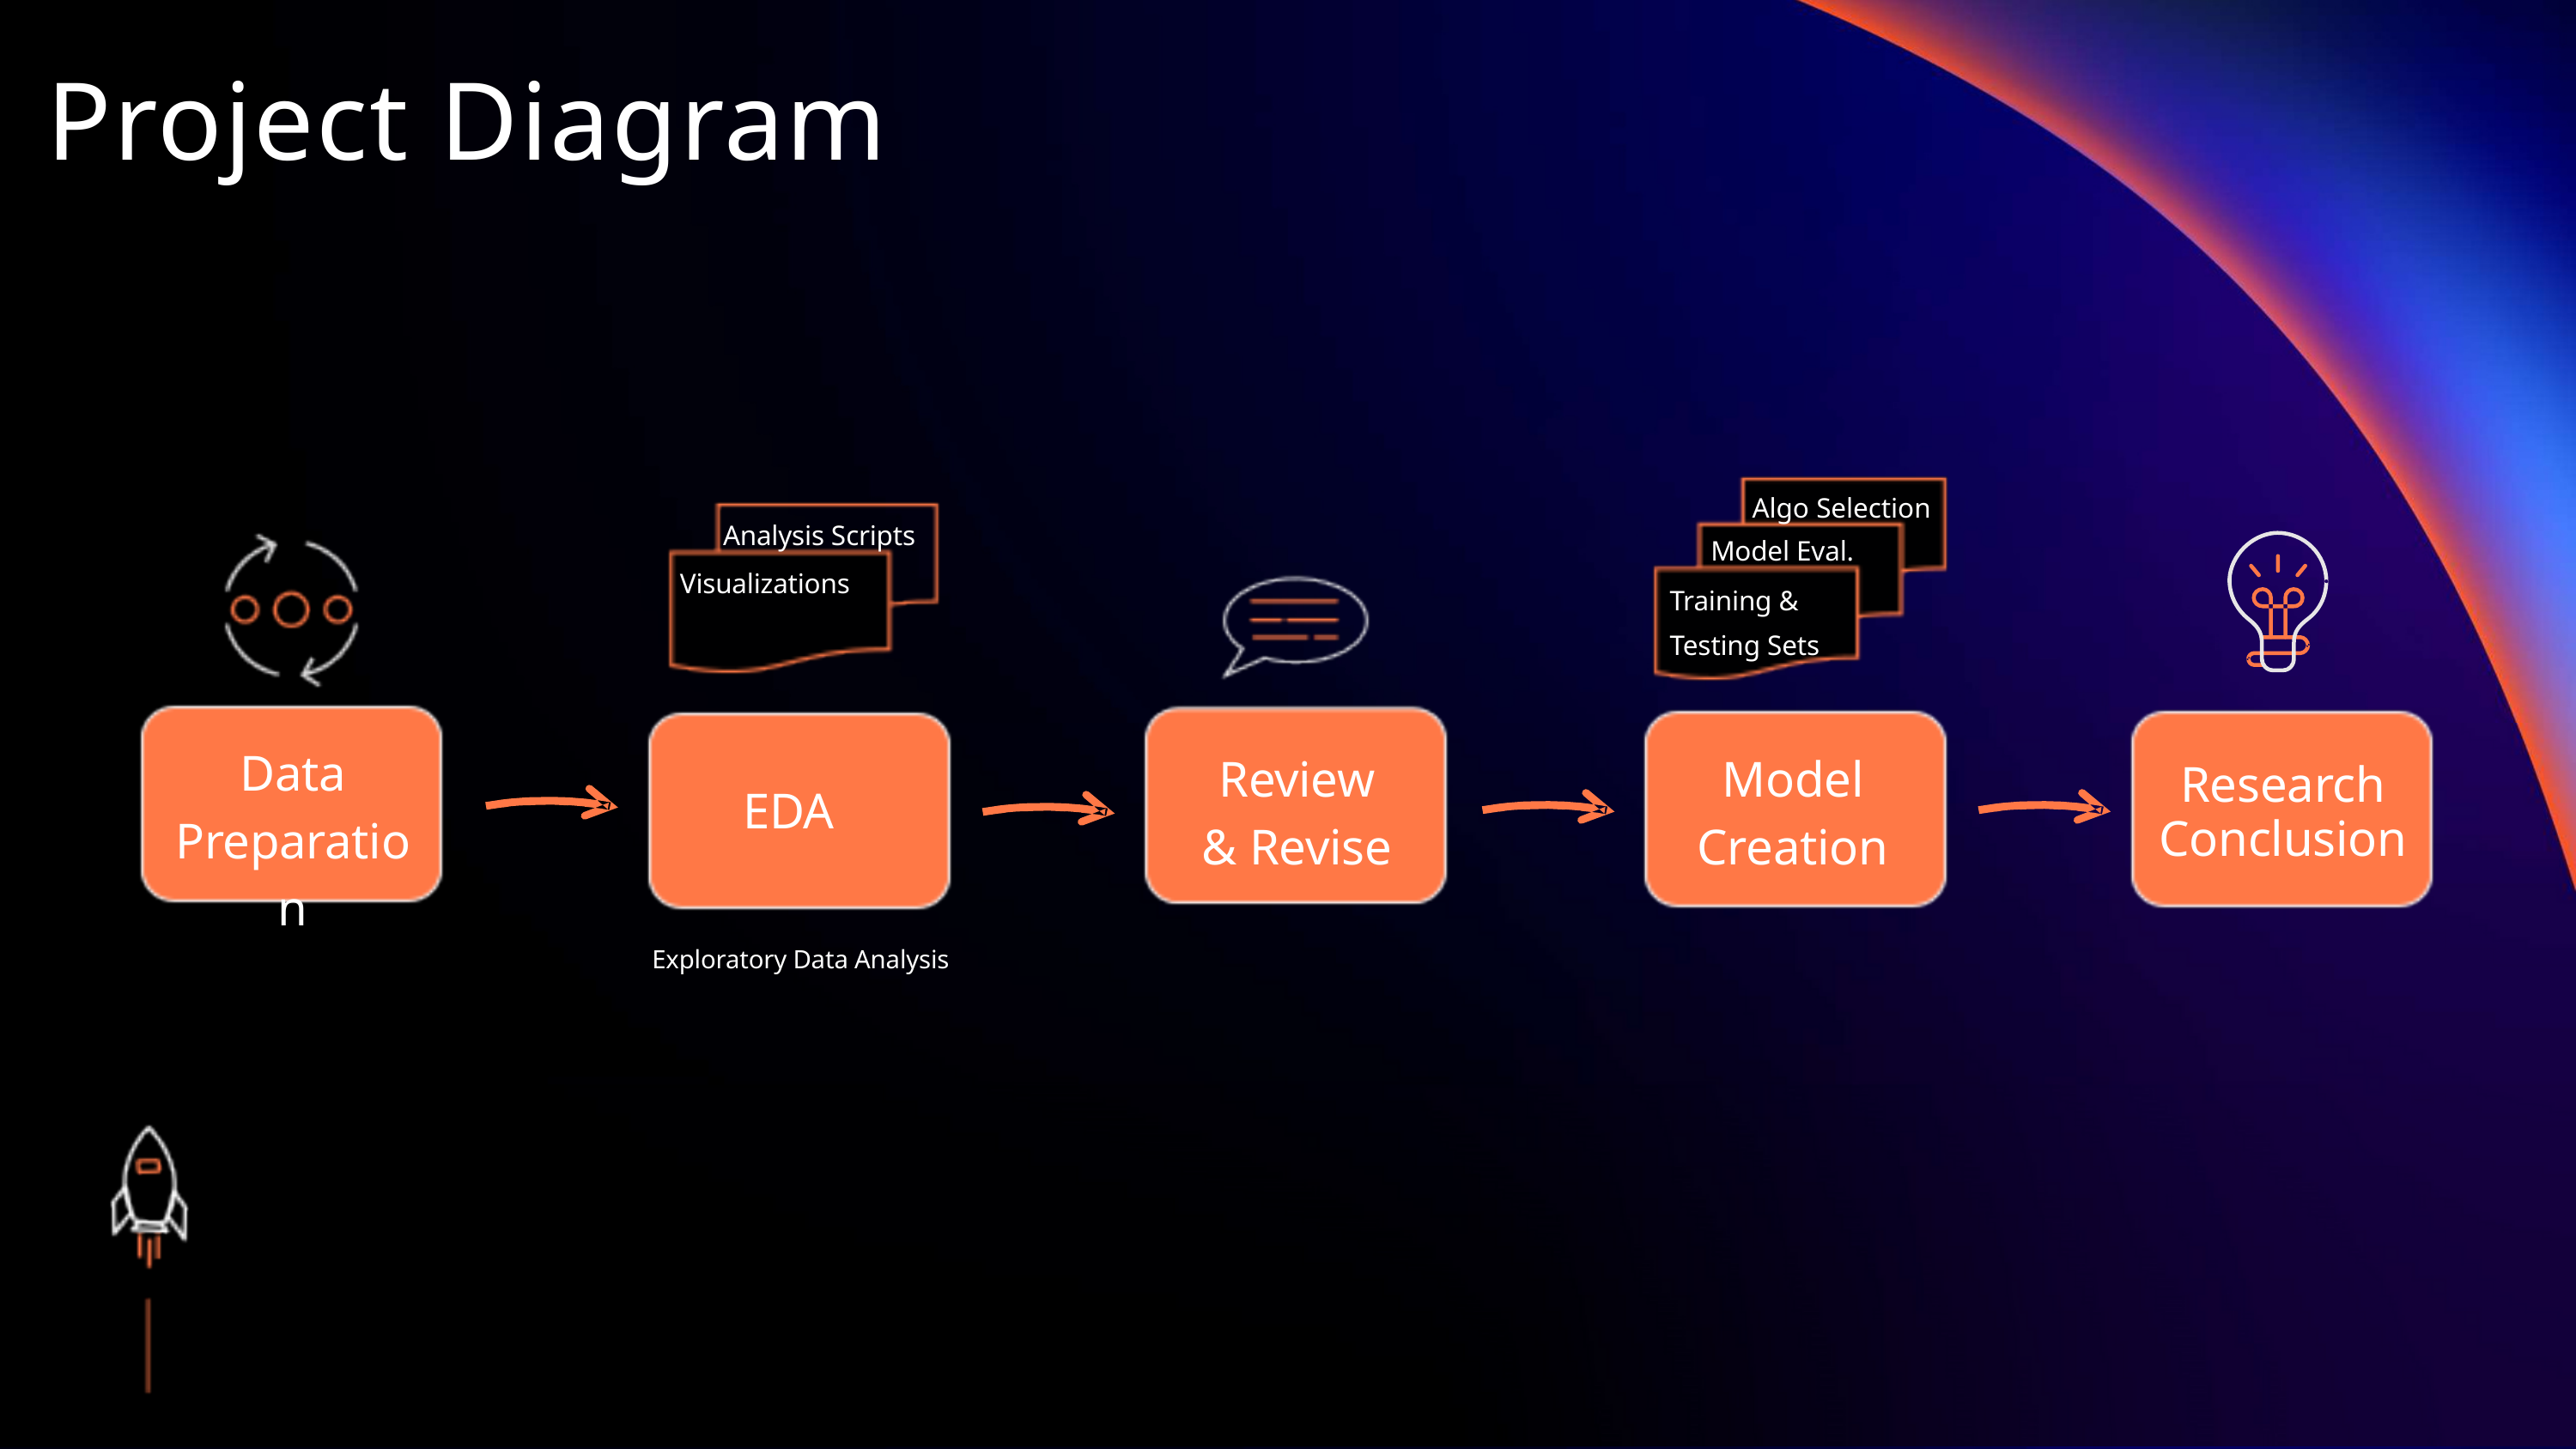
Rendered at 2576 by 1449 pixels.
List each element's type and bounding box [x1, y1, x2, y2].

text_box [1990, 766, 2095, 854]
text_box [497, 761, 603, 850]
text_box [0, 0, 2576, 1449]
text_box [994, 768, 1100, 856]
text_box [1494, 766, 1600, 854]
text_box [2210, 514, 2345, 689]
